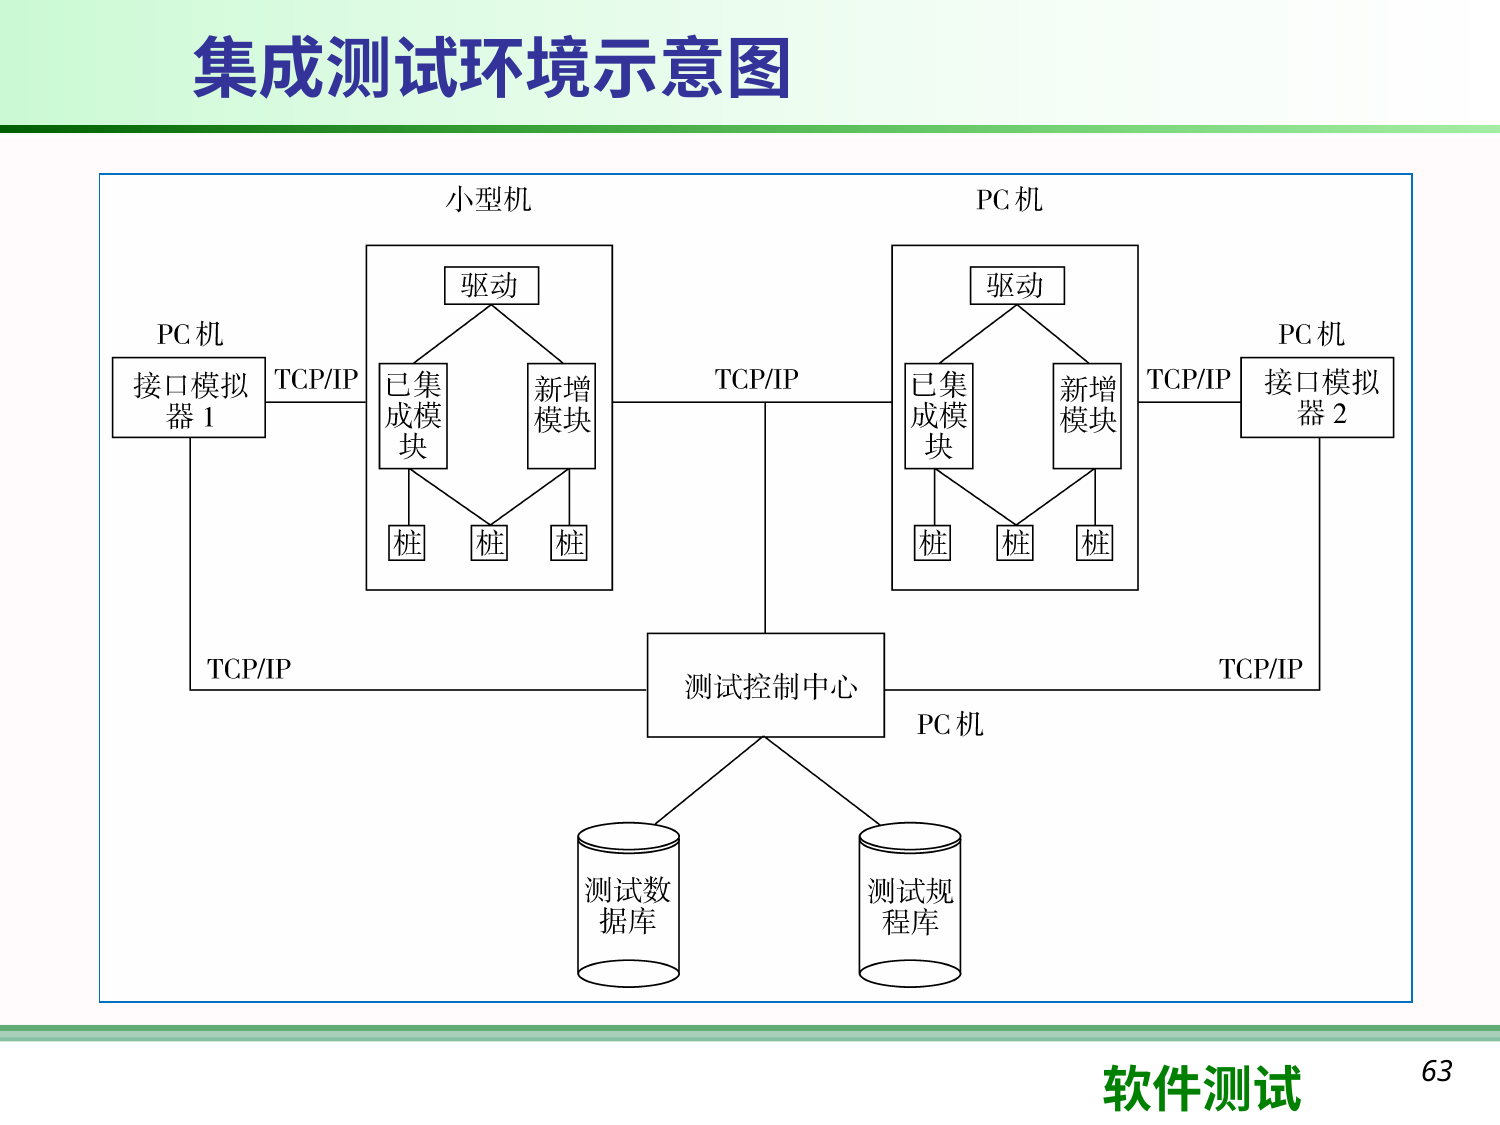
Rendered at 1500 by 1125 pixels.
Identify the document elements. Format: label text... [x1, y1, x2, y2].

picture [100, 174, 1412, 1002]
title 集成测试环境示意图 [176, 12, 1223, 119]
text_box 63 [1155, 1024, 1468, 1100]
